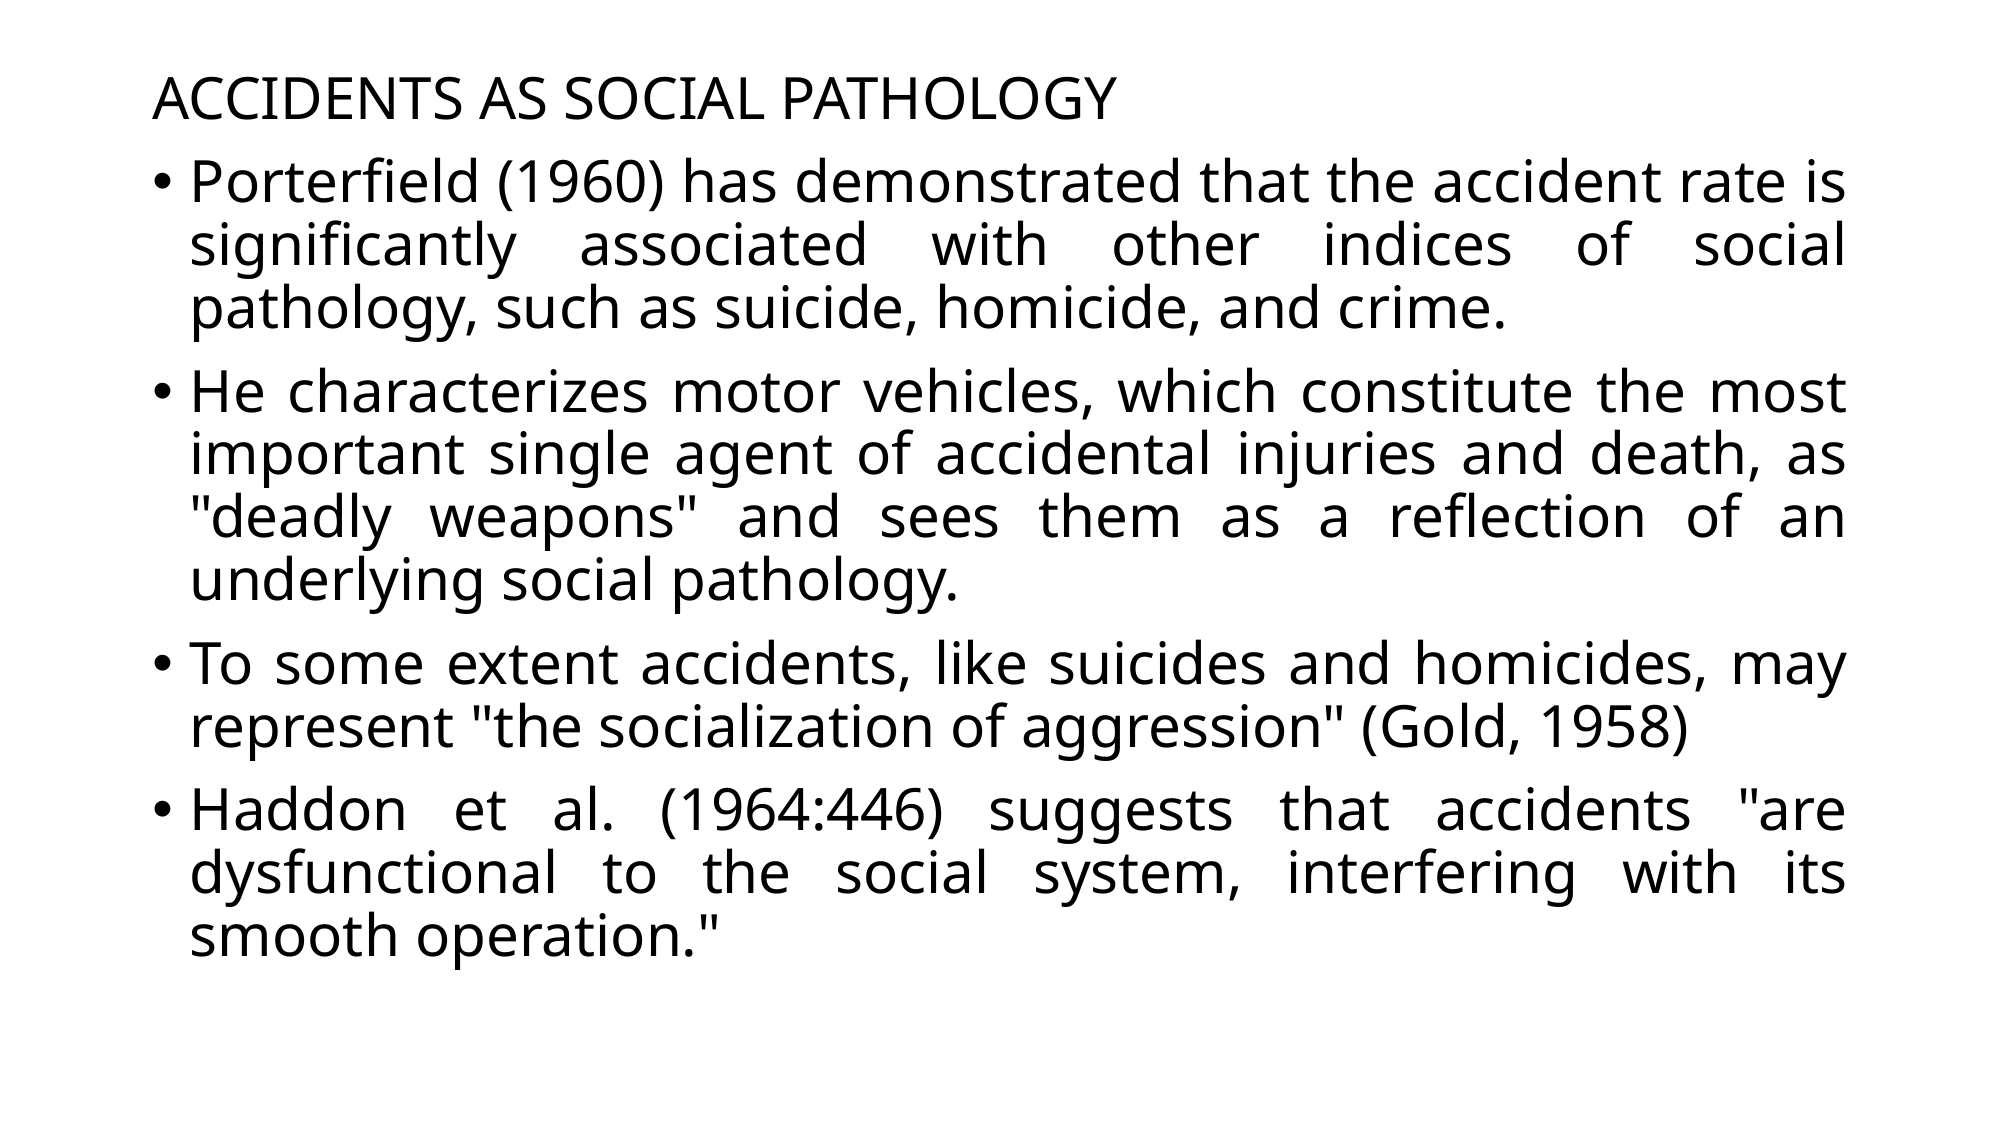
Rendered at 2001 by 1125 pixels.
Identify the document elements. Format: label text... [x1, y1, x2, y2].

list ACCIDENTS AS SOCIAL PATHOLOGY Porterfield (1960) has demonstrated that the accident rate is significantly associated with other indices of social pathology, such as suicide, homicide, and crime. He characterizes motor vehicles, which constitute the most important single agent of accidental injuries and death, as "deadly weapons" and sees them as a reflection of an underlying social pathology. To some extent accidents, like suicides and homicides, may represent "the socialization of aggression" (Gold, 1958) Haddon et al. (1964:446) suggests that accidents "are dysfunctional to the social system, interfering with its smooth operation." [137, 61, 1863, 1014]
